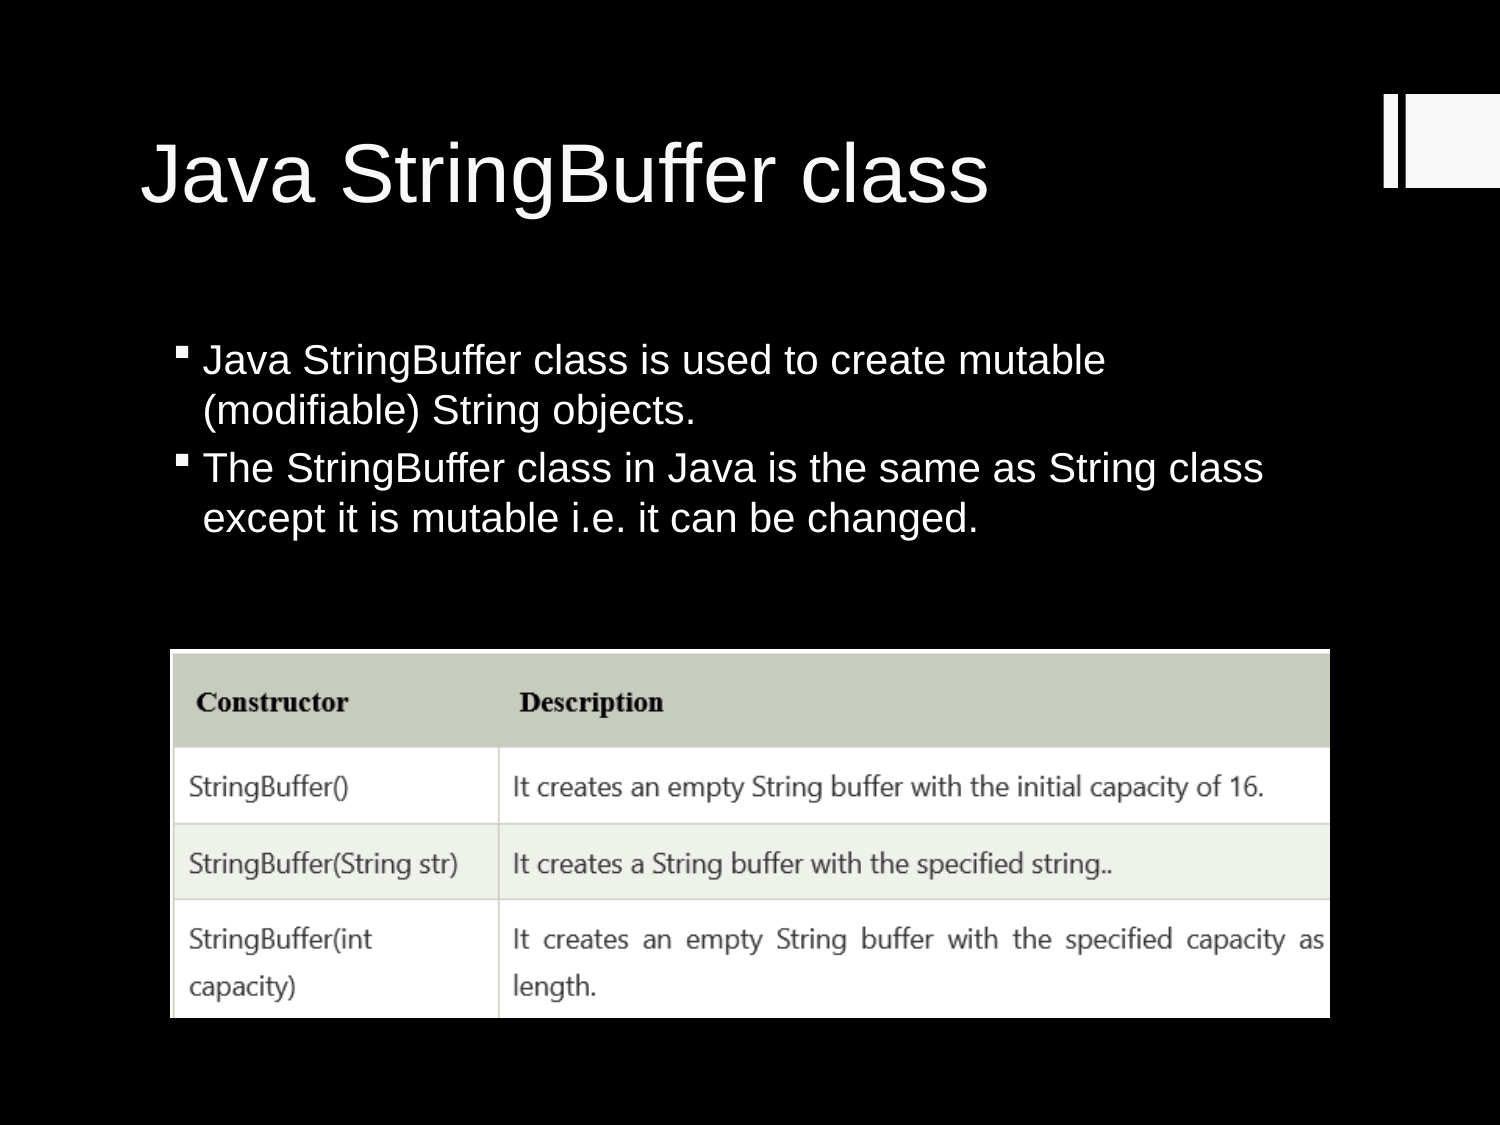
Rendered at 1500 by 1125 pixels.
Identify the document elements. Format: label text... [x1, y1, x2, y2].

picture [169, 649, 1331, 1018]
title Java StringBuffer class [125, 37, 1325, 227]
list Java StringBuffer class is used to create mutable (modifiable) String objects. The StringBuffer class in Java is the same as String class except it is mutable i.e. it can be changed. [150, 324, 1350, 1035]
